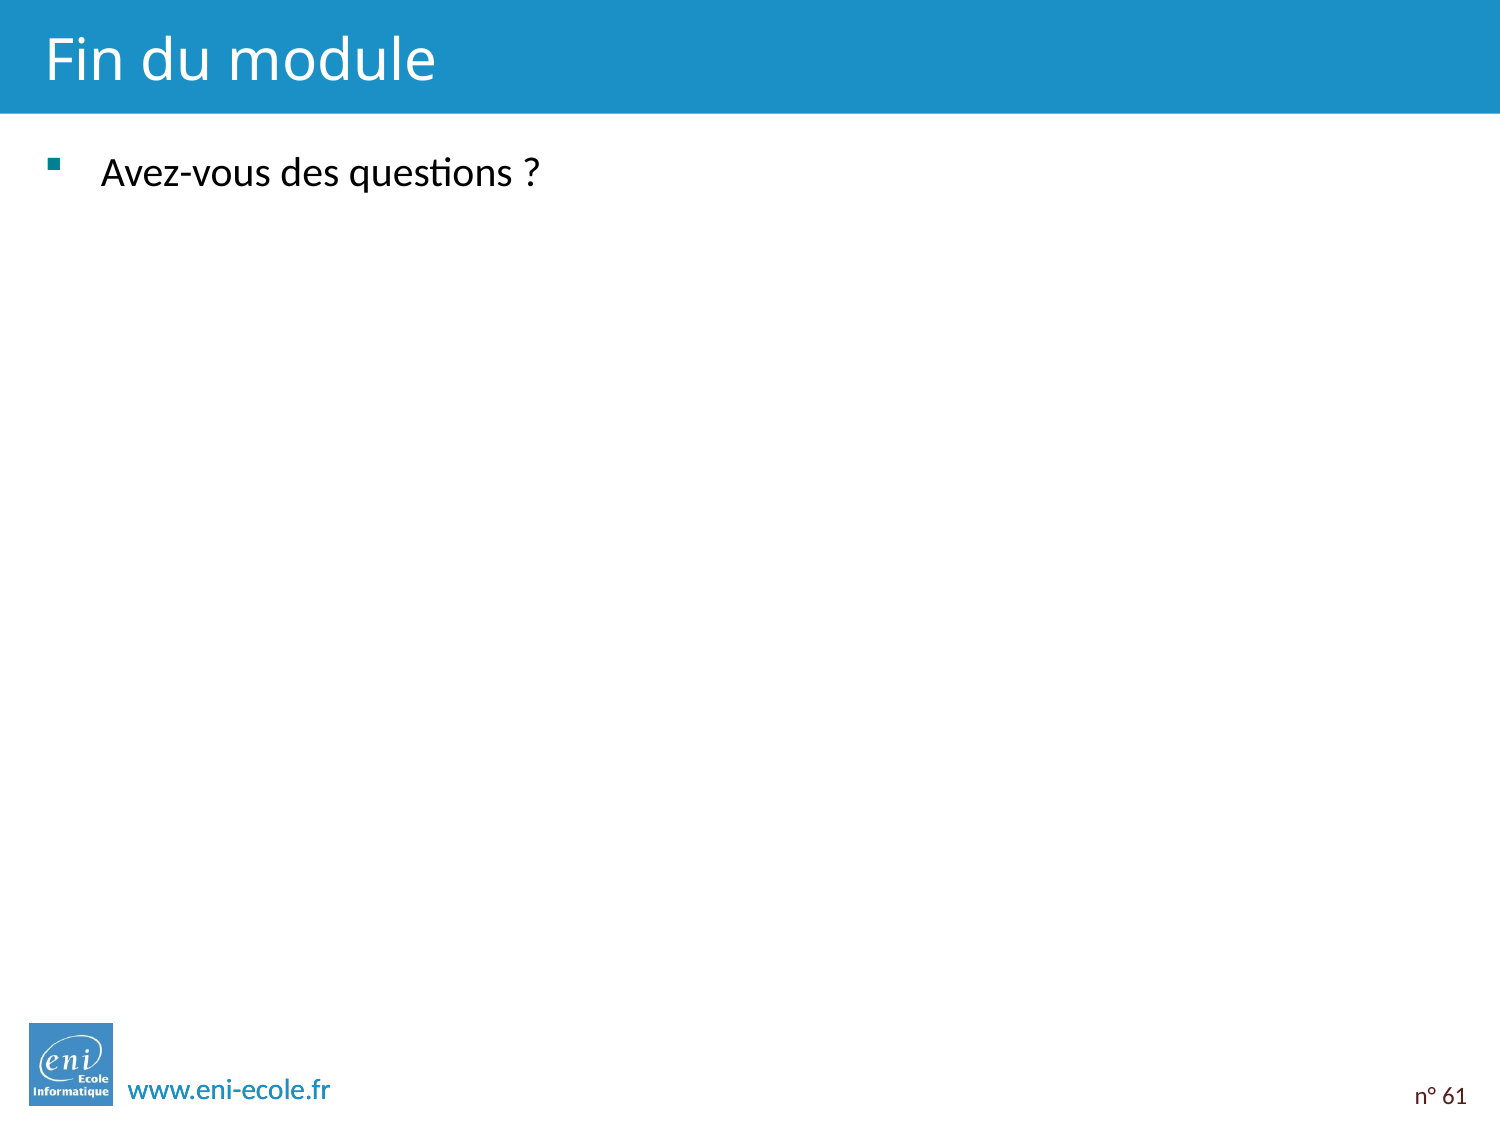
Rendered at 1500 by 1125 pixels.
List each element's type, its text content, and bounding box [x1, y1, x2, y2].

picture [29, 1023, 113, 1106]
list Avez-vous des questions ? [29, 137, 1483, 1012]
title Fin du module [29, 0, 1483, 114]
